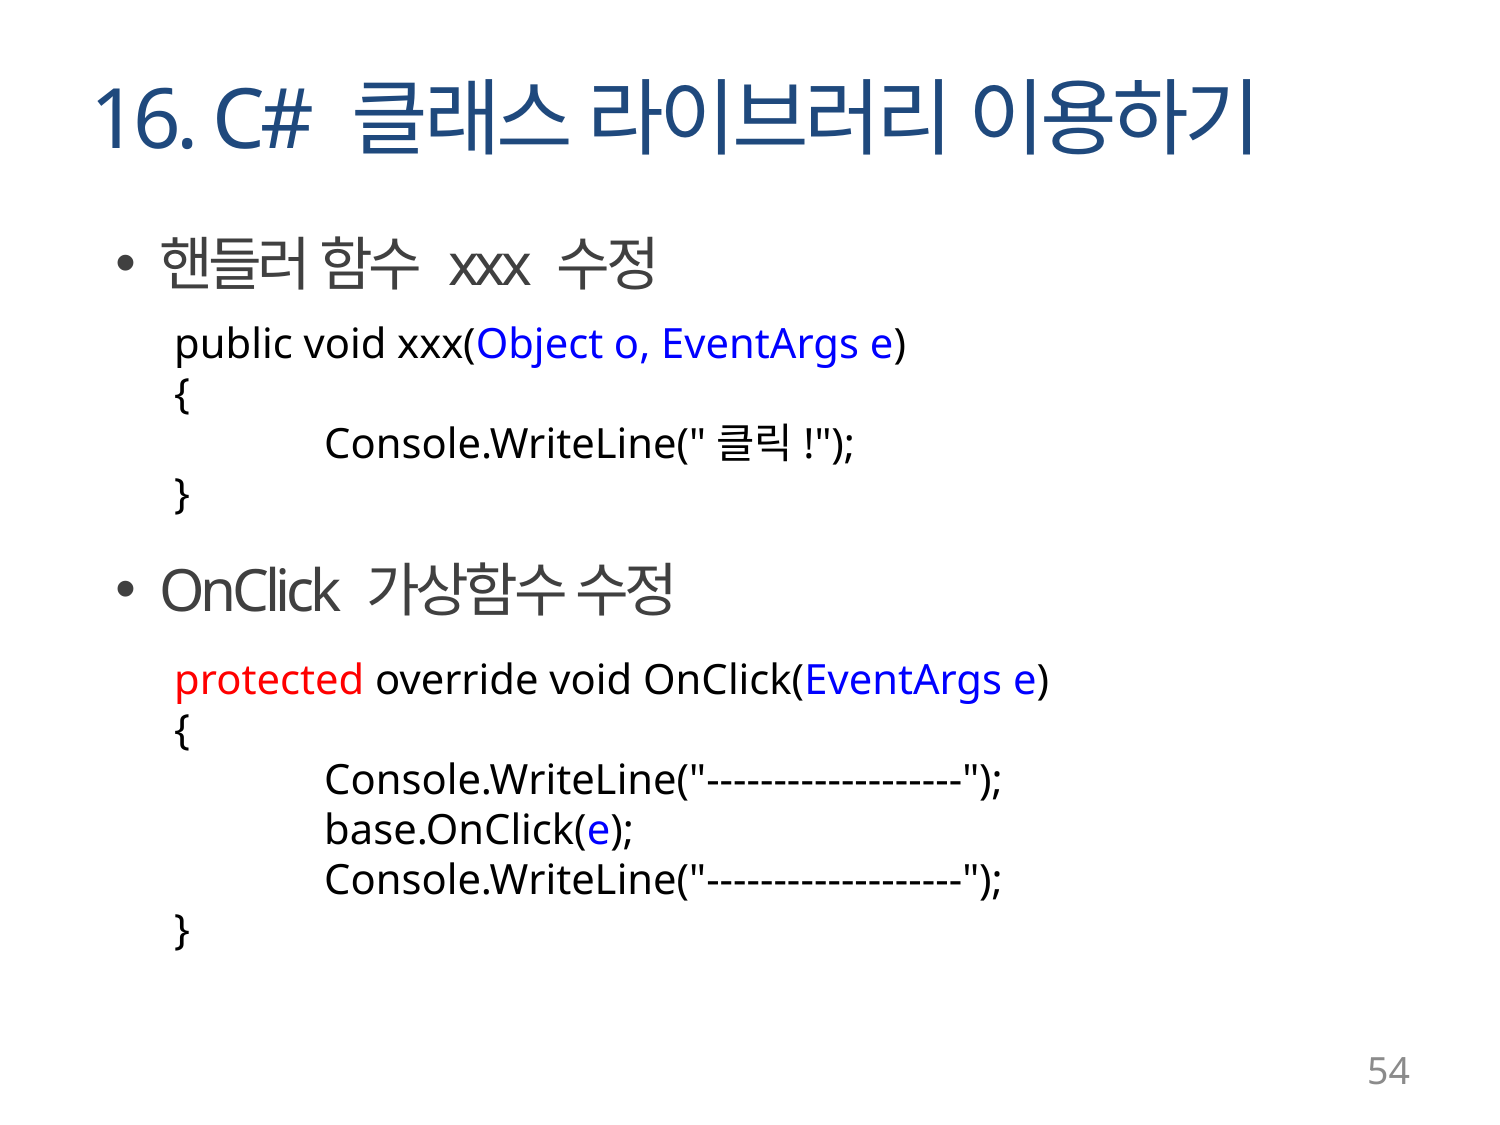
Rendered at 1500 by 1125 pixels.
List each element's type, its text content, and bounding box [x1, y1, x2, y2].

title 16. C# 클래스 라이브러리 이용하기 [75, 45, 1425, 185]
text_box public void xxx(Object o, EventArgs e) { Console.WriteLine("클릭!"); } [159, 309, 1128, 525]
text_box protected override void OnClick(EventArgs e) { Console.WriteLine("-------------------"); base.OnClick(e); Console.WriteLine("-------------------"); } [159, 645, 1220, 960]
slide_number 54 [1074, 1042, 1425, 1103]
list 핸들러 함수 xxx 수정 OnClick 가상함수 수정 [100, 219, 1425, 1029]
